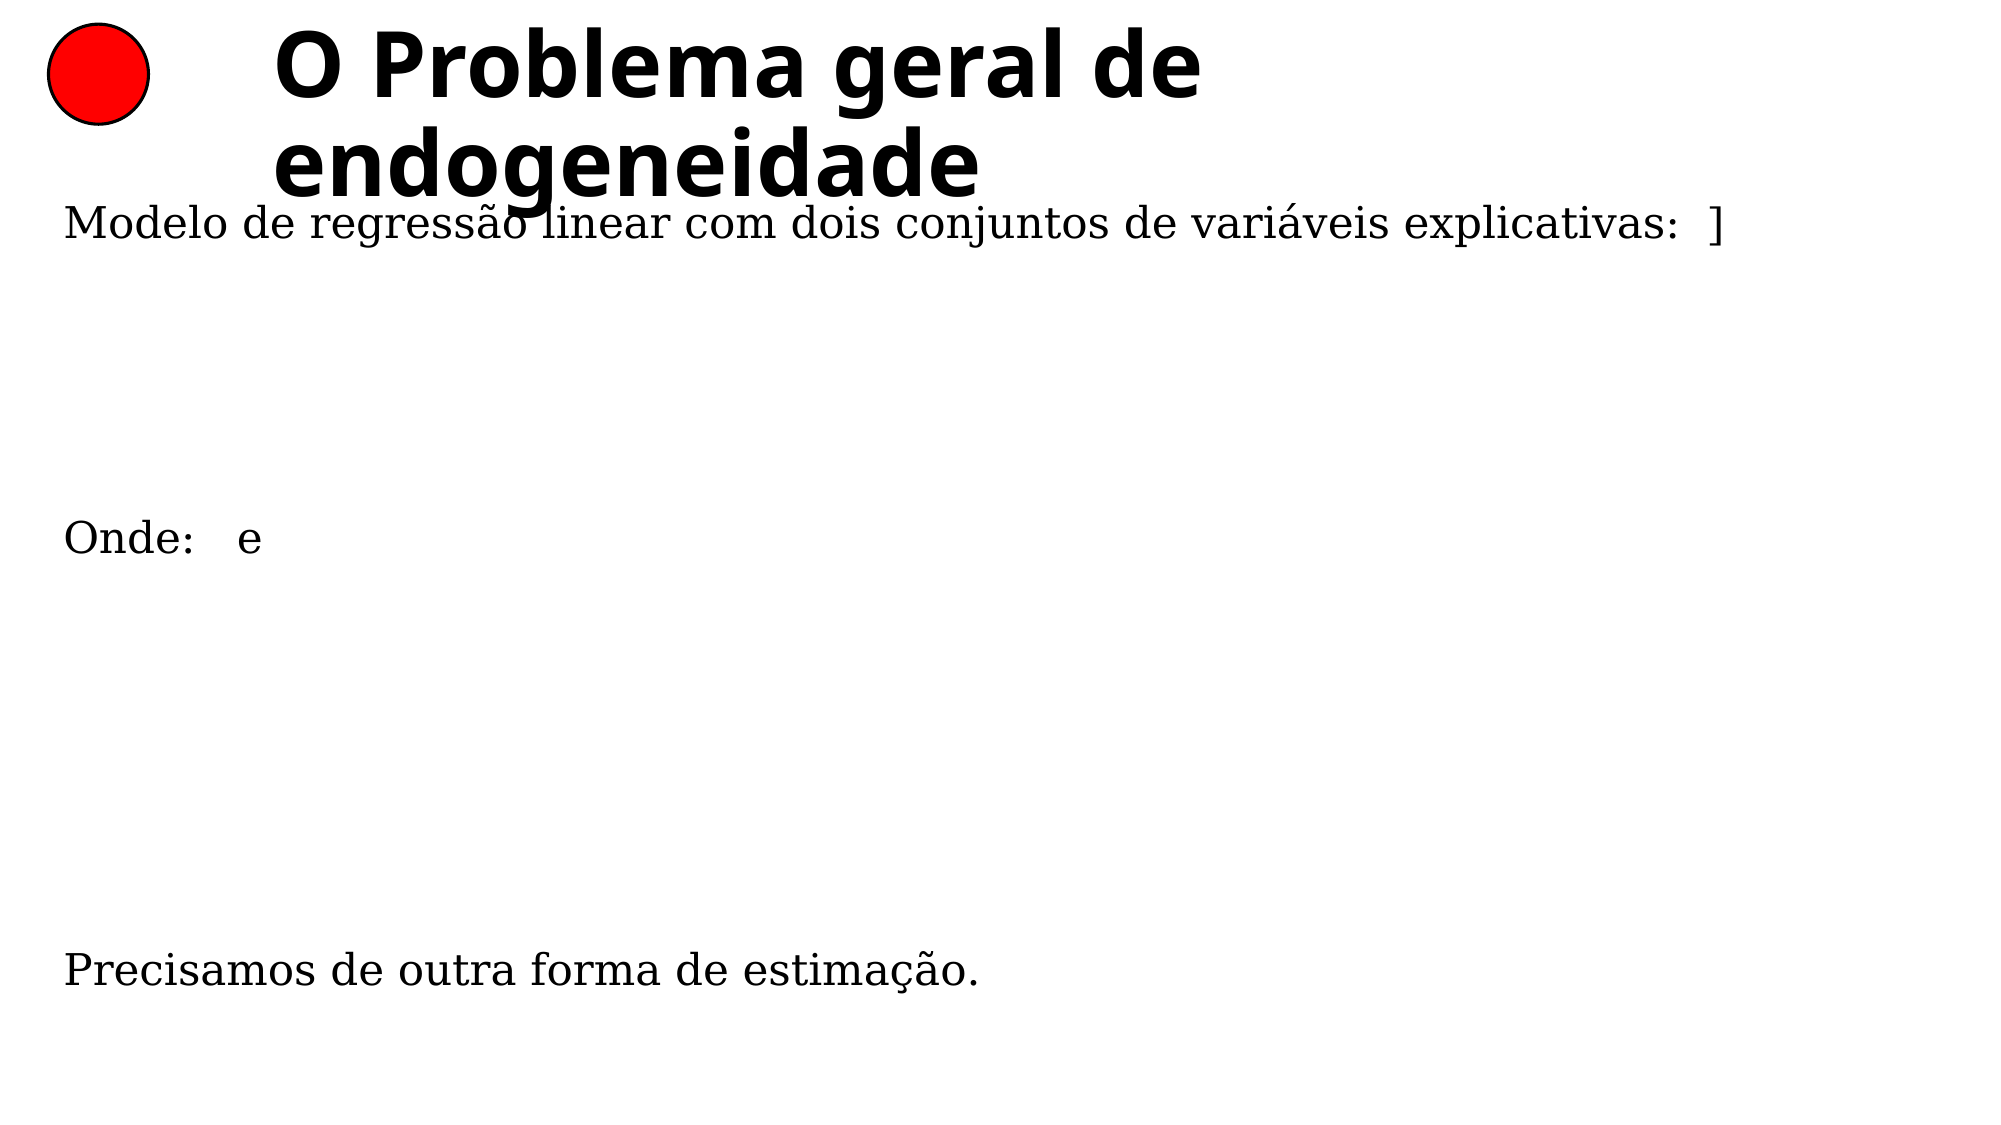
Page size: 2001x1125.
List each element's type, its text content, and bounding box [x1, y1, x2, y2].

title O Problema geral de endogeneidade [257, 24, 1608, 212]
text_box [48, 24, 149, 125]
